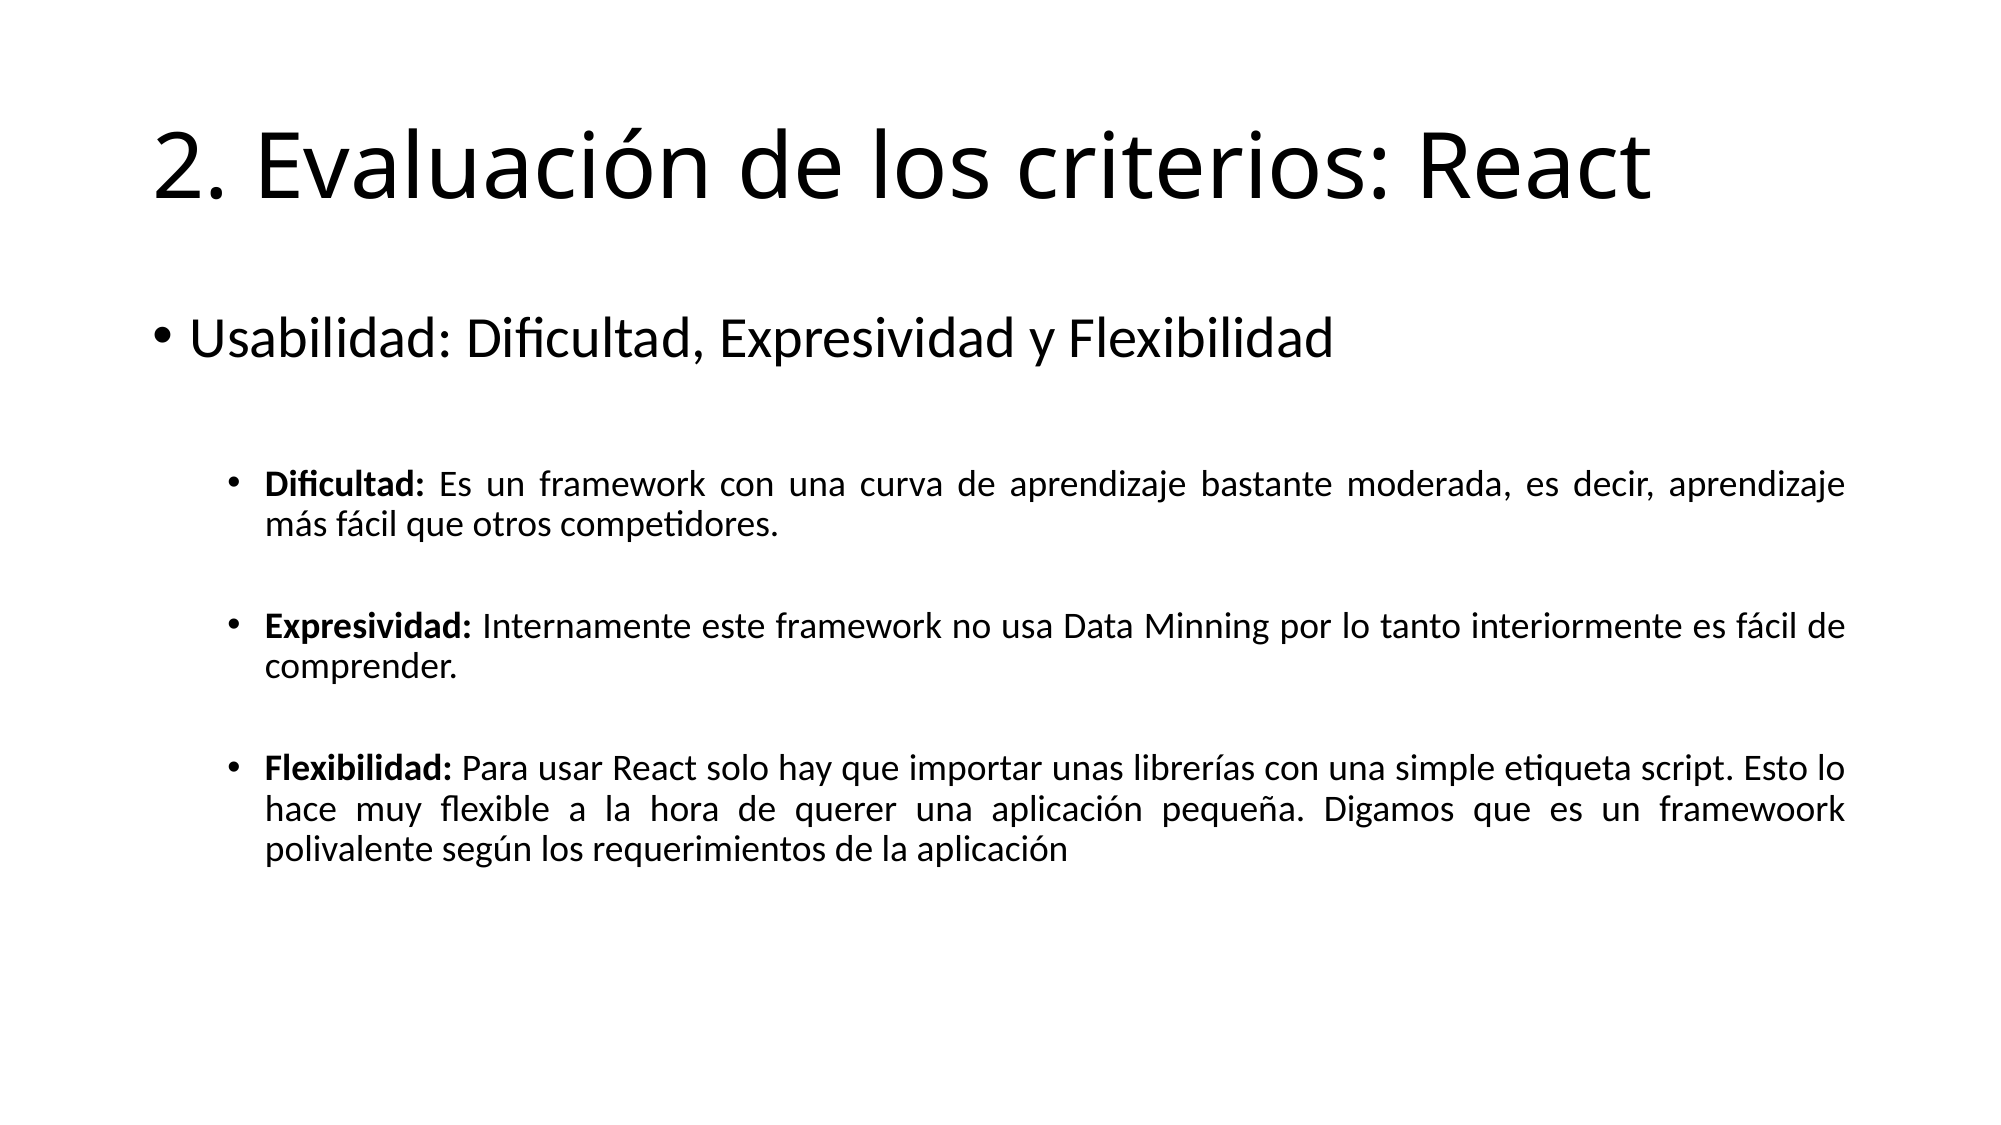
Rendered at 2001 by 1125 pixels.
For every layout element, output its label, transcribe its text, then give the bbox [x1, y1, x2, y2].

title 2. Evaluación de los criterios: React [137, 59, 1863, 278]
list Usabilidad: Dificultad, Expresividad y Flexibilidad Dificultad: Es un framework con una curva de aprendizaje bastante moderada, es decir, aprendizaje más fácil que otros competidores. Expresividad: Internamente este framework no usa Data Minning por lo tanto interiormente es fácil de comprender. Flexibilidad: Para usar React solo hay que importar unas librerías con una simple etiqueta script. Esto lo hace muy flexible a la hora de querer una aplicación pequeña. Digamos que es un framewoork polivalente según los requerimientos de la aplicación [137, 299, 1863, 1014]
